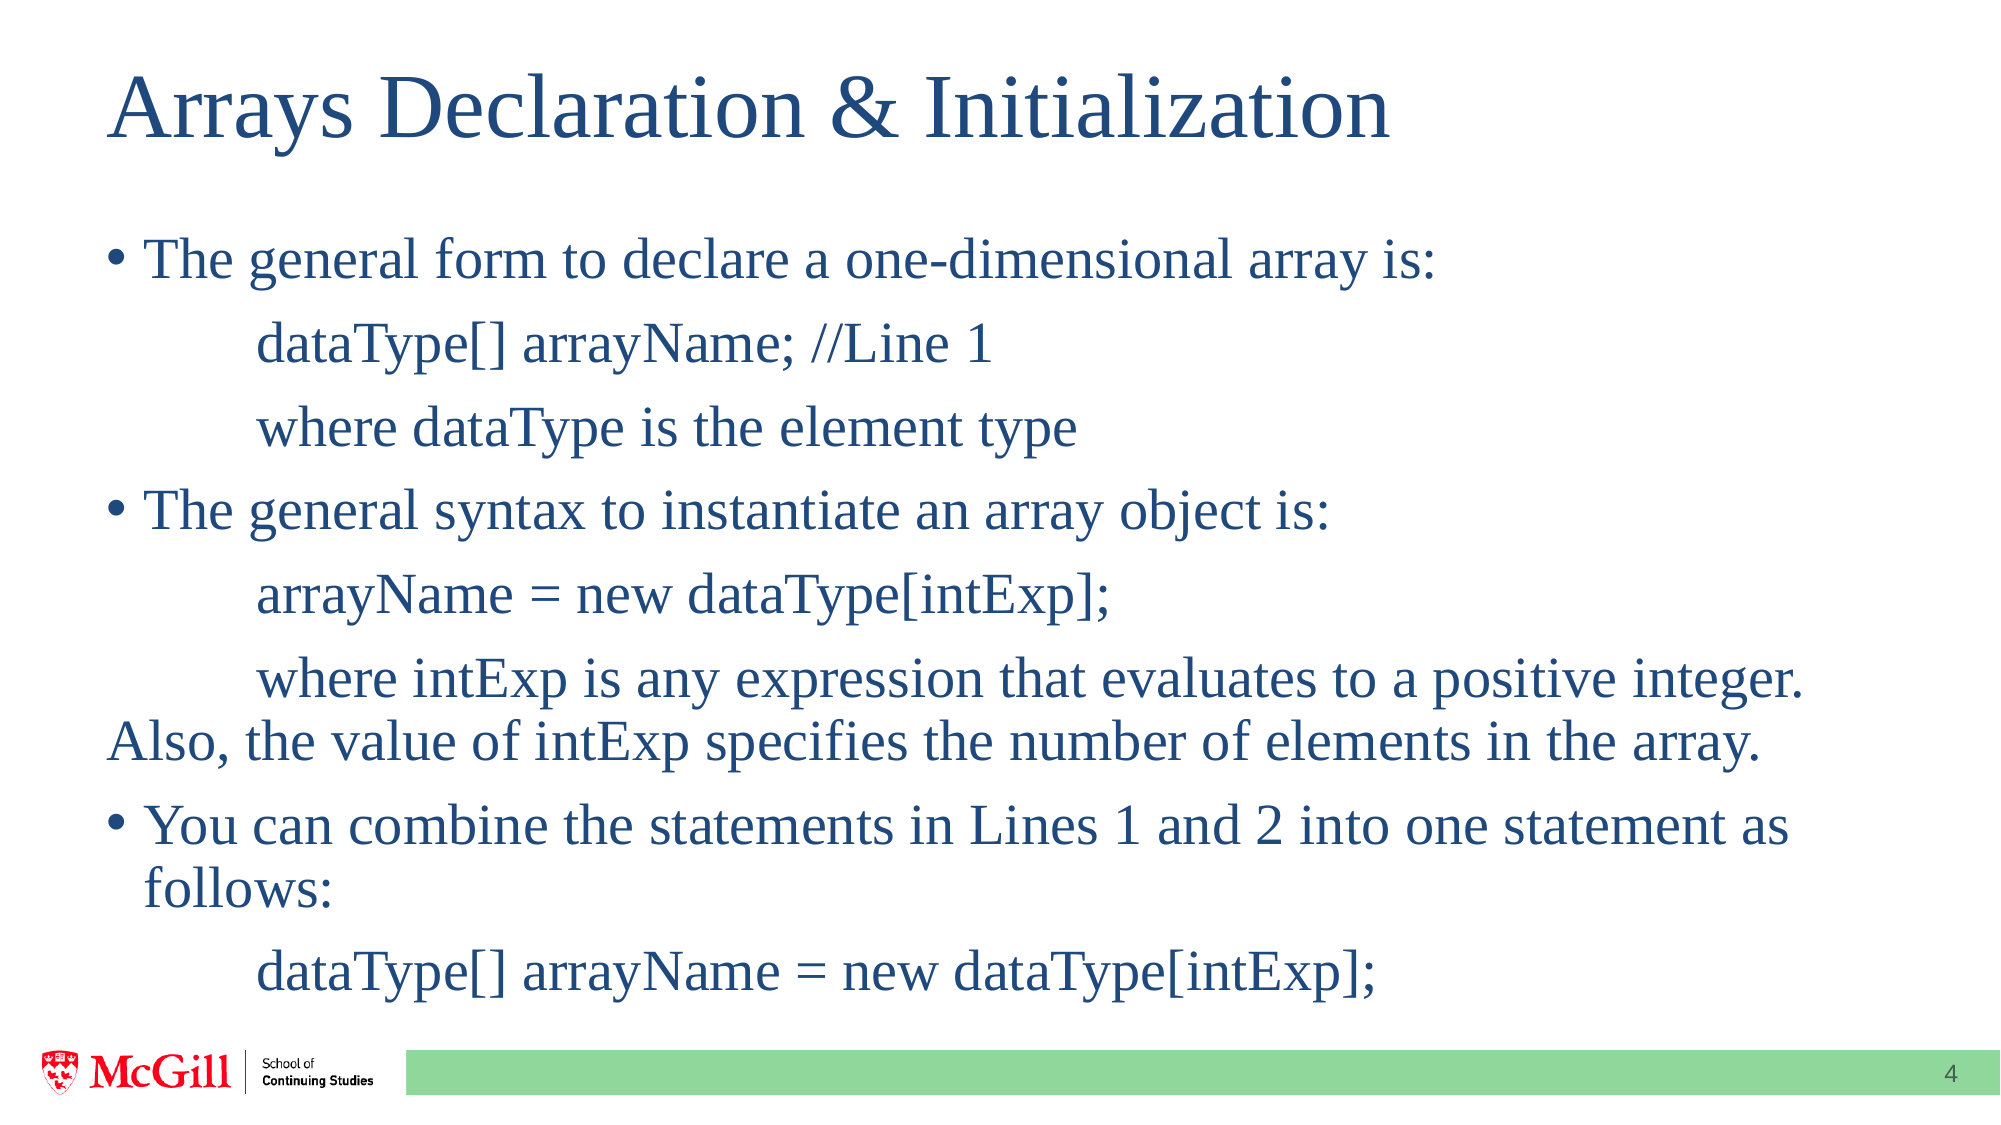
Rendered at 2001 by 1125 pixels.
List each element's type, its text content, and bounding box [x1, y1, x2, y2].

picture [42, 1050, 373, 1095]
title Arrays Declaration & Initialization [91, 27, 1903, 188]
list The general form to declare a one-dimensional array is: dataType[] arrayName; //Line 1 where dataType is the element type The general syntax to instantiate an array object is: arrayName = new dataType[intExp]; where intExp is any expression that evaluates to a positive integer. Also, the value of intExp specifies the number of elements in the array. You can combine the statements in Lines 1 and 2 into one statement as follows: dataType[] arrayName = new dataType[intExp]; [91, 220, 1903, 1014]
slide_number 4 [1523, 1042, 1974, 1103]
